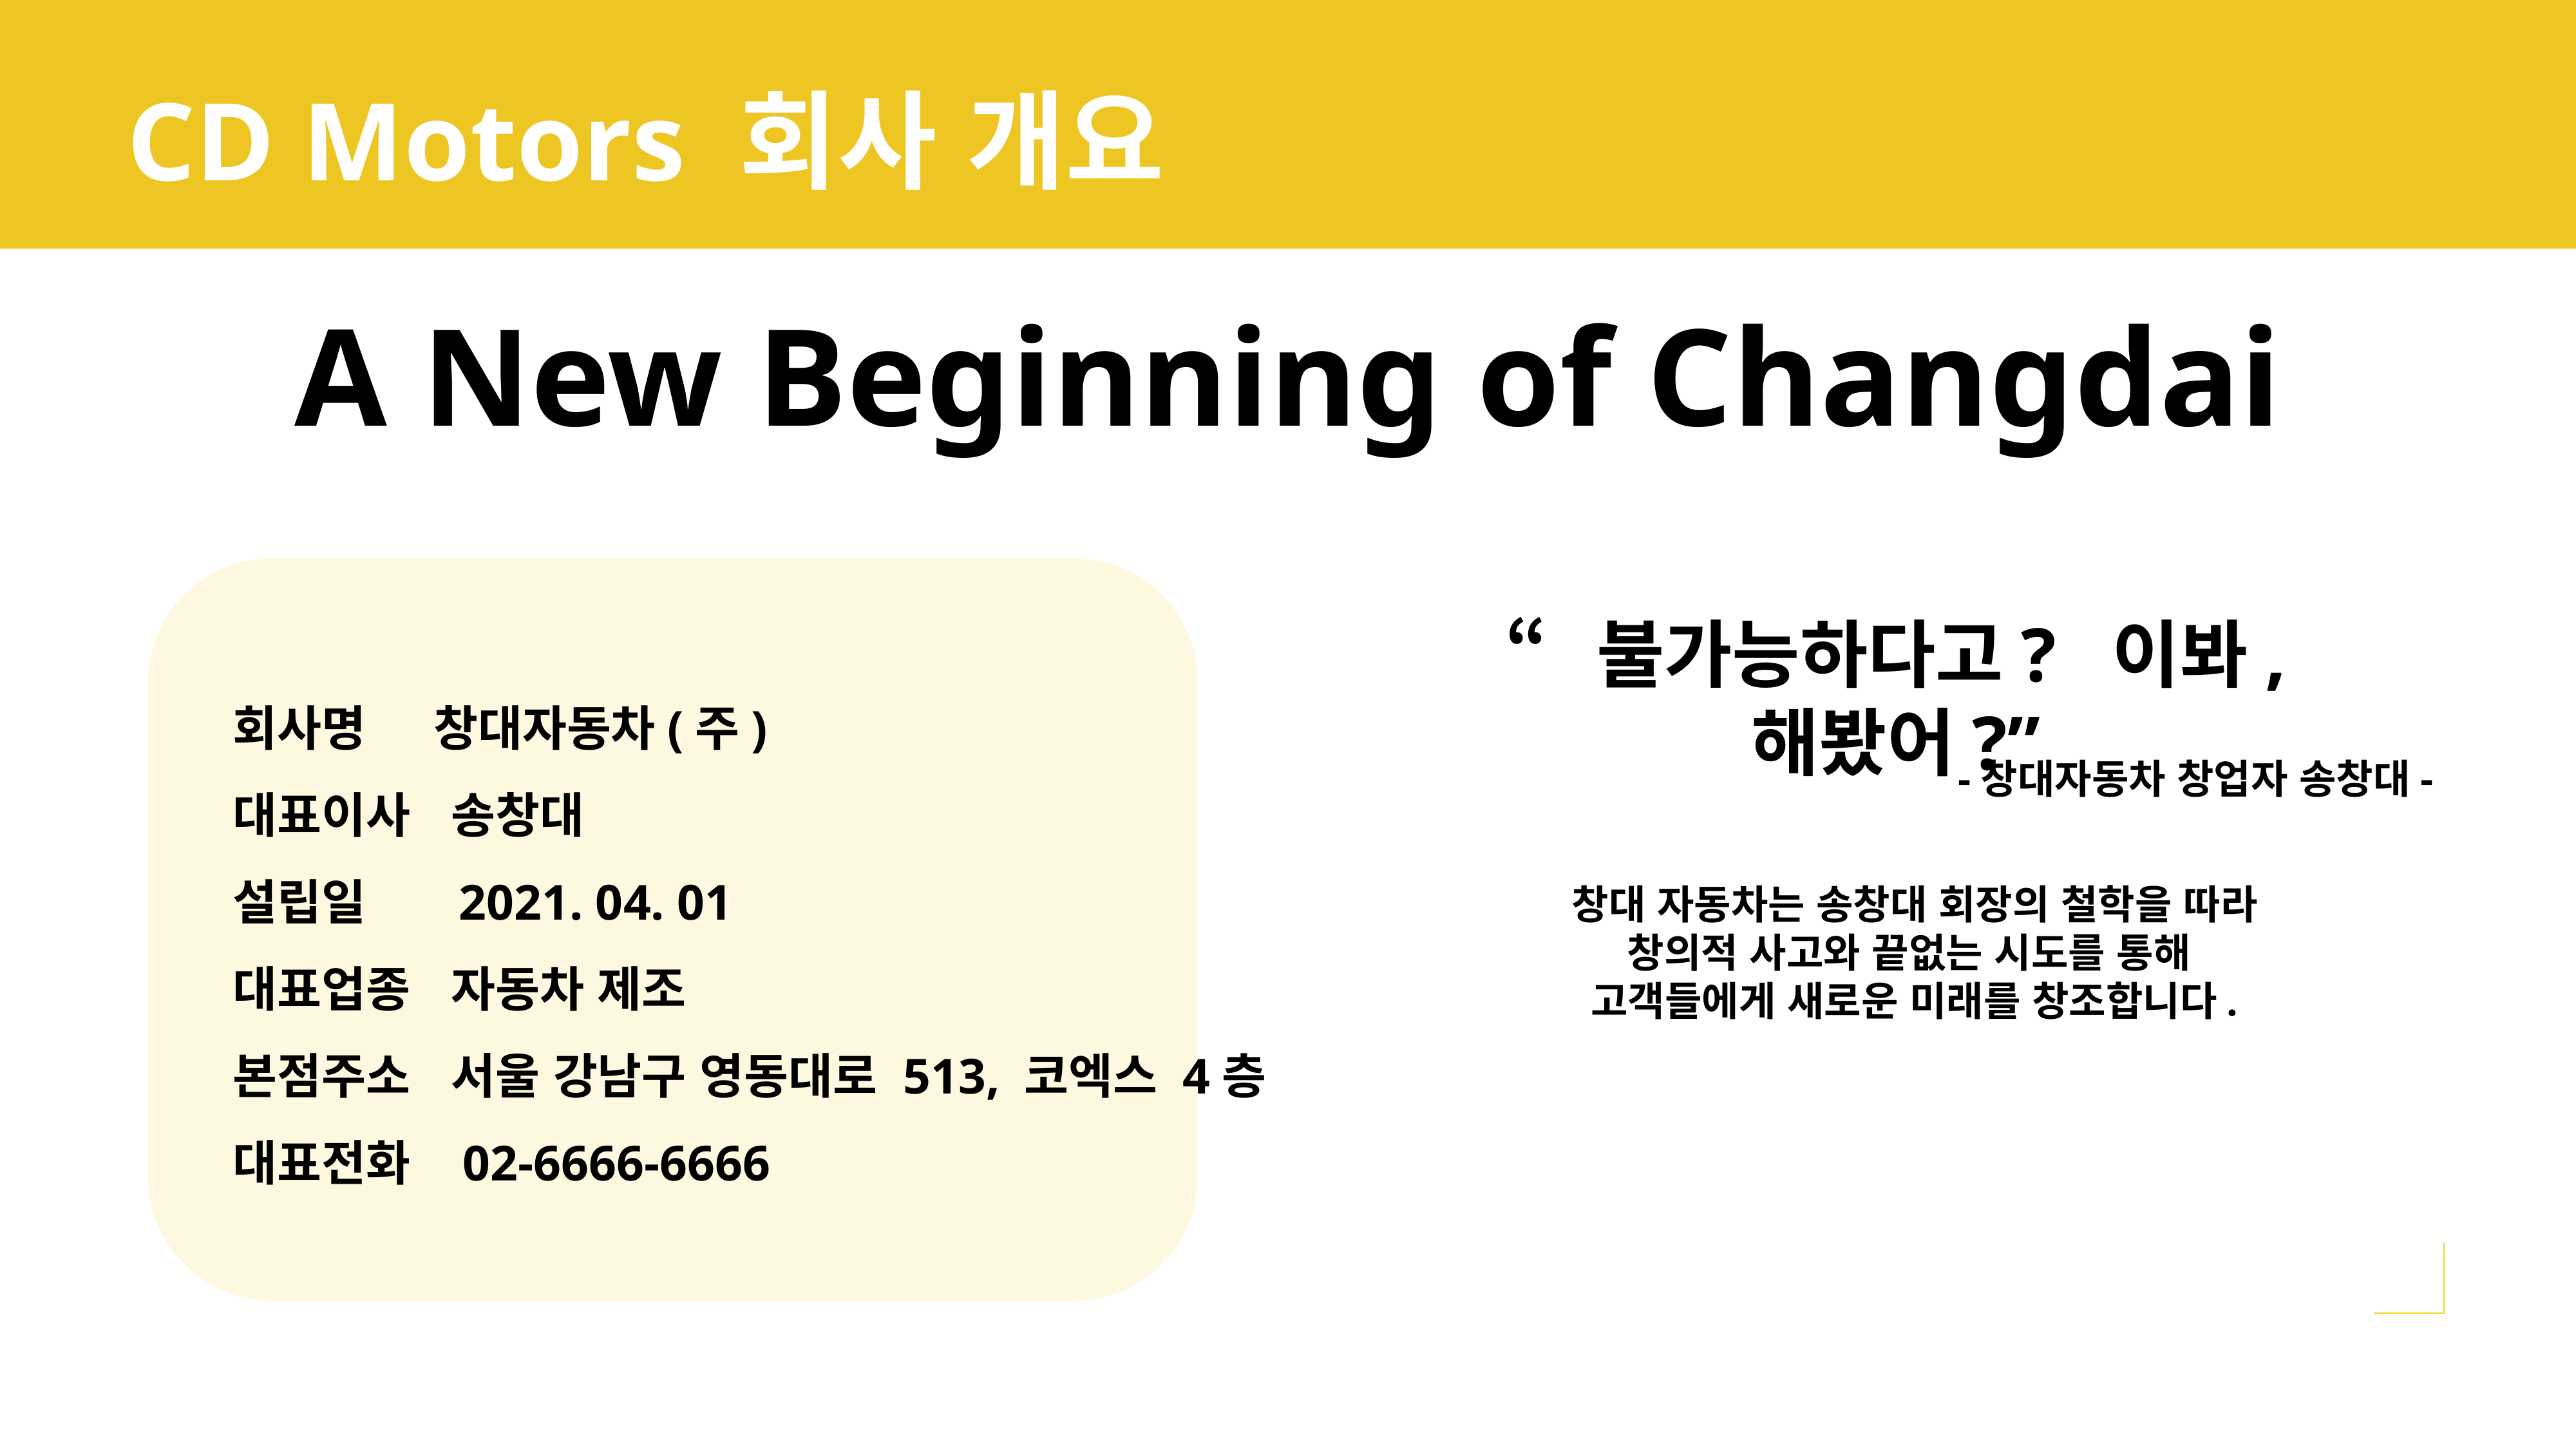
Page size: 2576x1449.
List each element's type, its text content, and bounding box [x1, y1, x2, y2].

text_box -창대자동차 창업자 송창대- [1772, 748, 2576, 807]
text_box “불가능하다고? 이봐, 해봤어?” [1389, 614, 2403, 779]
text_box [0, 0, 2576, 249]
text_box [148, 558, 1197, 1301]
title CD Motors 회사 개요 [126, 48, 1897, 228]
text_box 창대 자동차는 송창대 회장의 철학을 따라 창의적 사고와 끝없는 시도를 통해 고객들에게 새로운 미래를 창조합니다. [1474, 875, 2355, 1029]
text_box 회사명 창대자동차(주) 대표이사 송창대 설립일 2021. 04. 01 대표업종 자동차 제조 본점주소 서울 강남구 영동대로 513, 코엑스 4층 대표전화 02-6666-6666 [225, 661, 1336, 1198]
text_box A New Beginning of Changdai [220, 267, 2355, 477]
